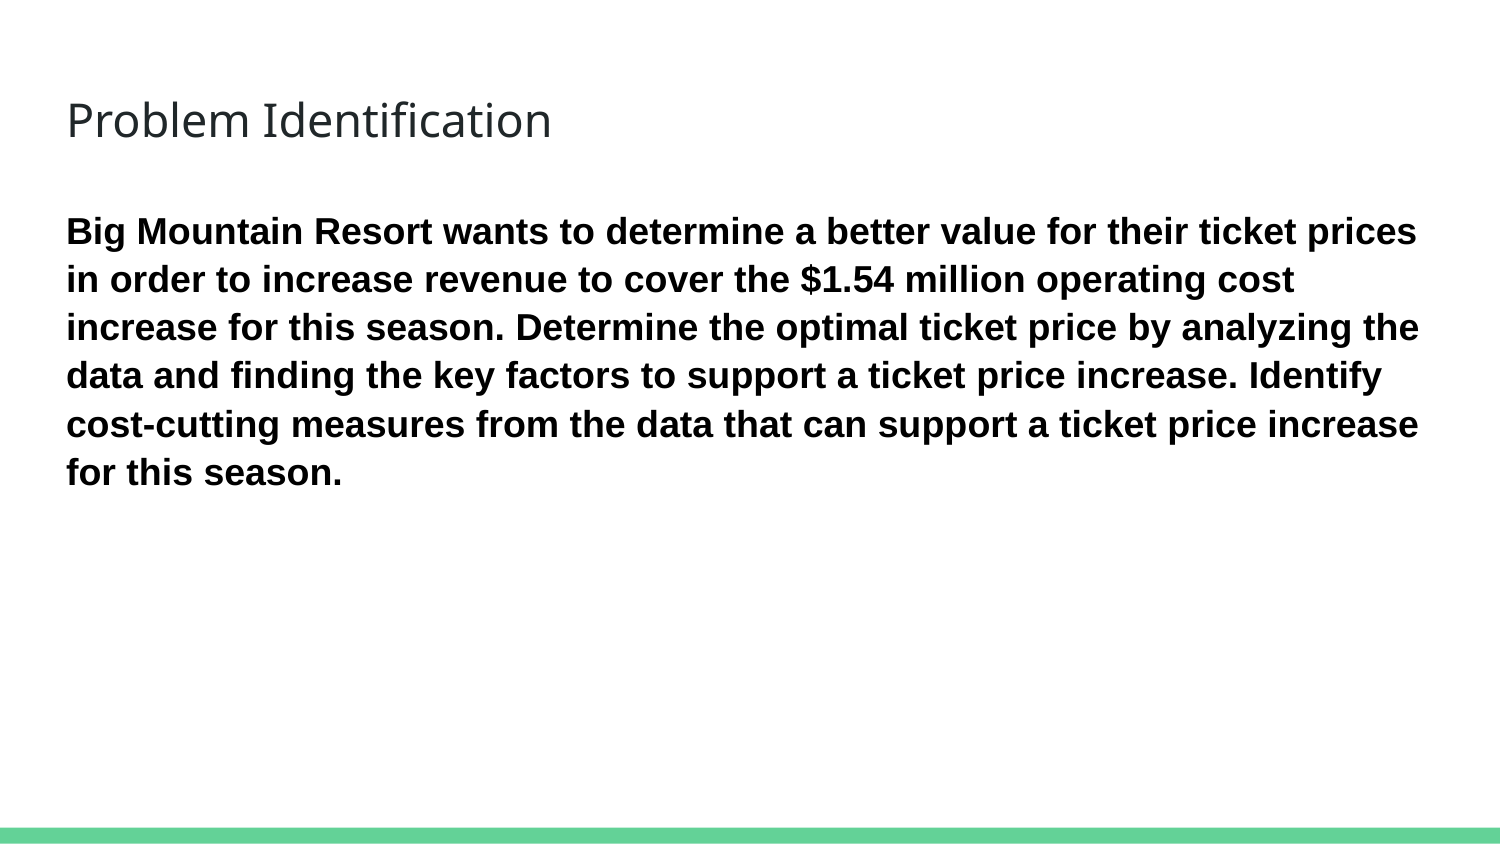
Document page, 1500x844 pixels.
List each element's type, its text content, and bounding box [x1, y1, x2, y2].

list Big Mountain Resort wants to determine a better value for their ticket prices in order to increase revenue to cover the $1.54 million operating cost increase for this season. Determine the optimal ticket price by analyzing the data and finding the key factors to support a ticket price increase. Identify cost-cutting measures from the data that can support a ticket price increase for this season. [51, 189, 1449, 750]
title Problem Identification [51, 72, 1449, 167]
